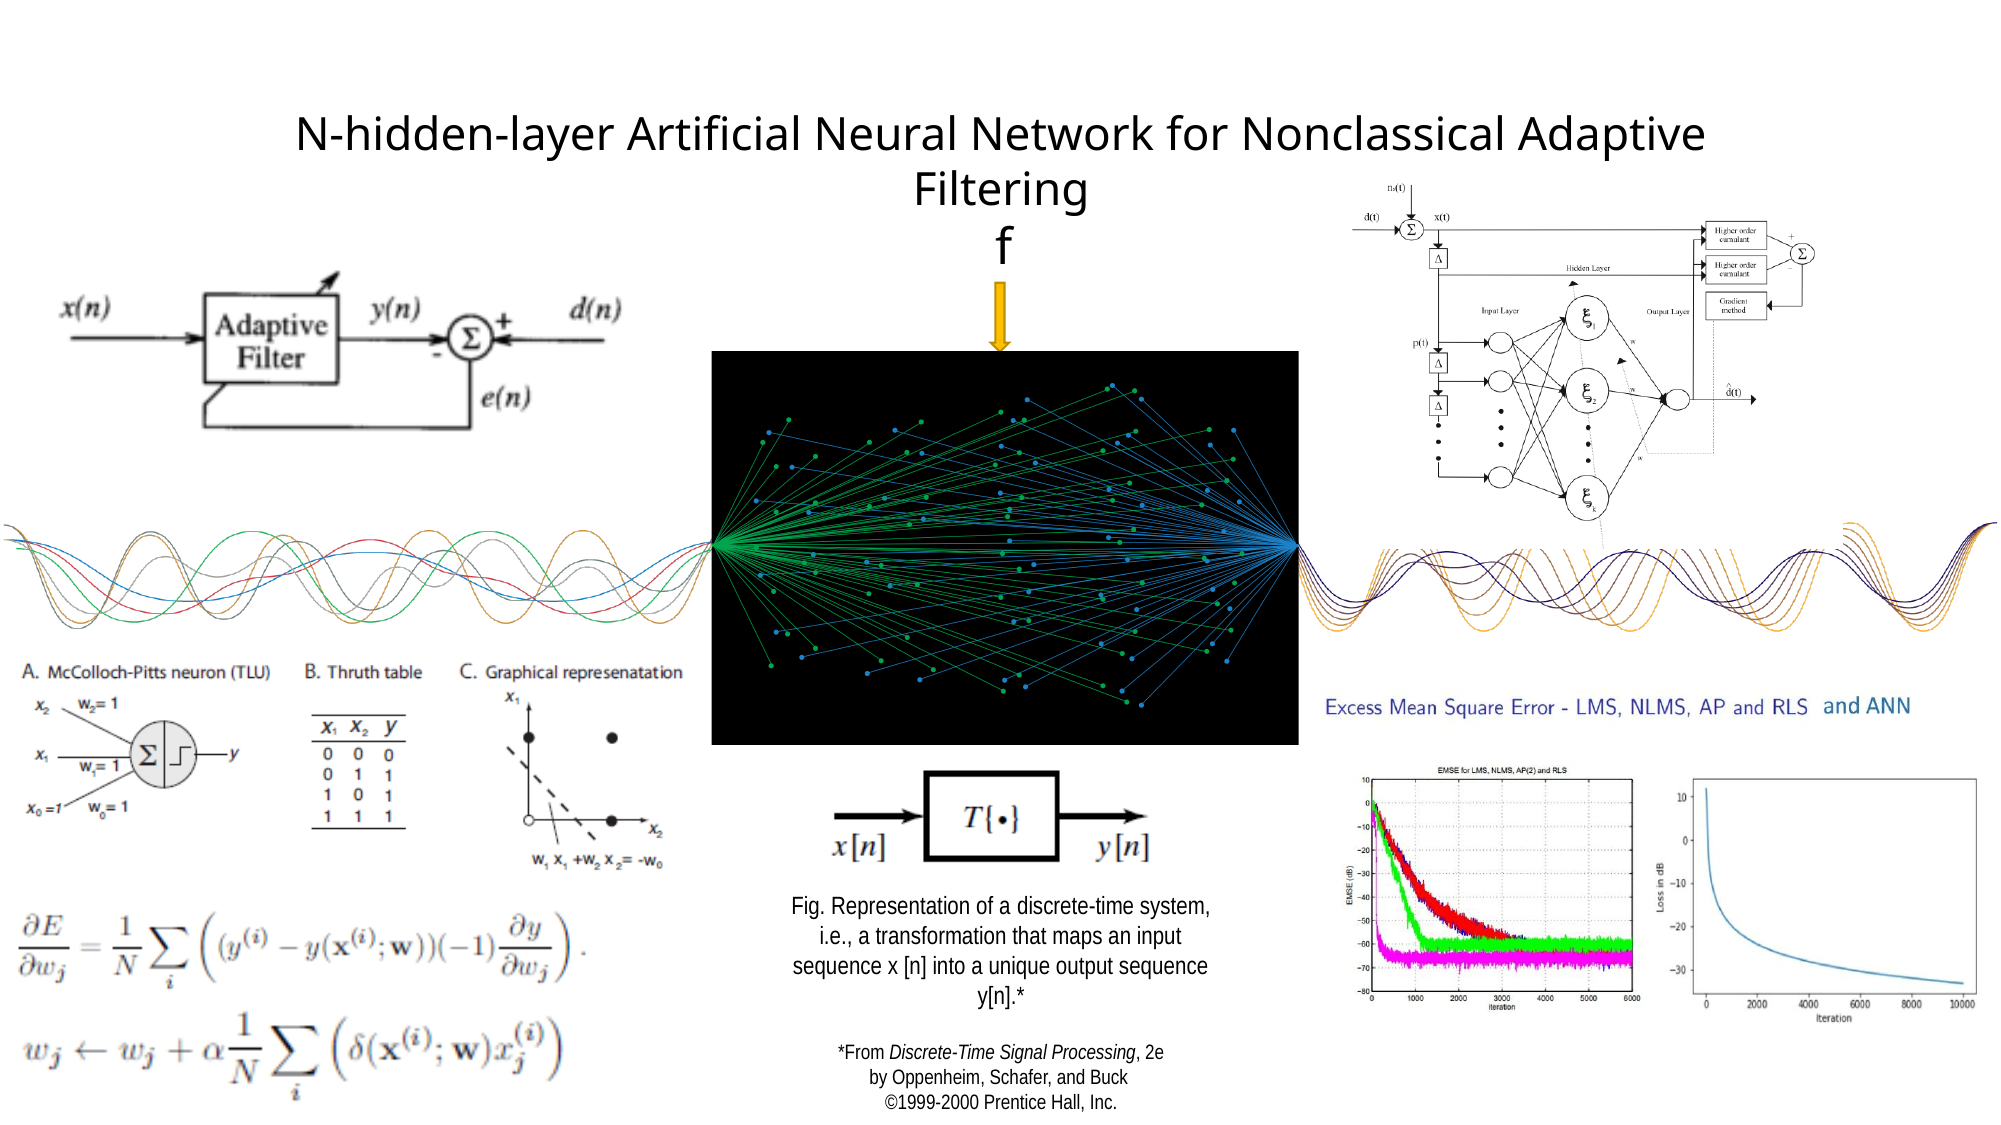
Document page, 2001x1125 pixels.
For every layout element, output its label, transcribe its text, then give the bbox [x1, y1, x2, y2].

text_box Fig. Representation of a discrete-time system, i.e., a transformation that maps an input sequence x [n] into a unique output sequence y[n].* *From Discrete-Time Signal Processing, 2e by Oppenheim, Schafer, and Buck ©1999-2000 Prentice Hall, Inc. [760, 881, 1242, 1122]
text_box f [981, 207, 1019, 282]
picture [15, 234, 673, 469]
picture [0, 648, 702, 1125]
picture [0, 173, 2000, 900]
text_box N-hidden-layer Artificial Neural Network for Nonclassical Adaptive Filtering [249, 97, 1753, 223]
picture [1319, 690, 1990, 1028]
text_box [988, 282, 1012, 351]
